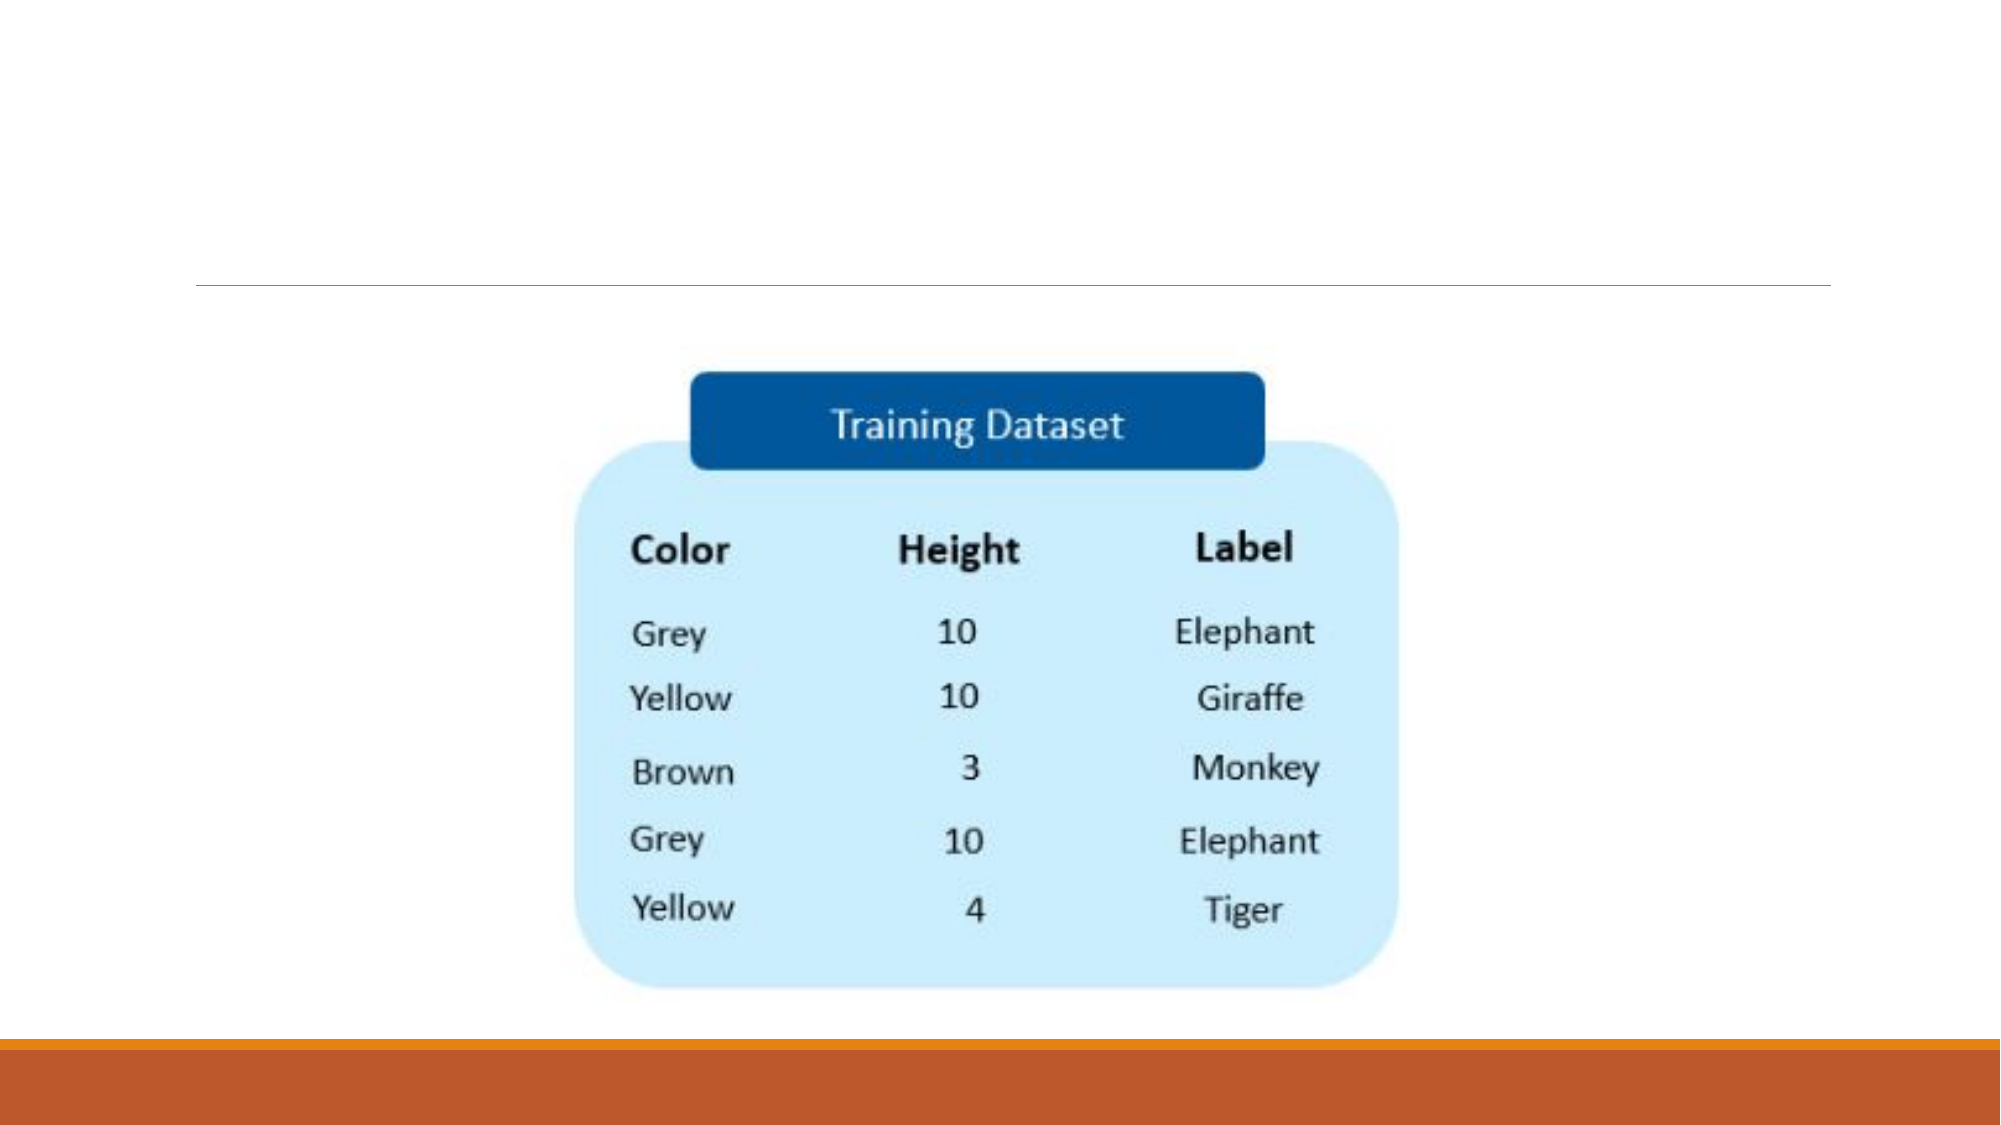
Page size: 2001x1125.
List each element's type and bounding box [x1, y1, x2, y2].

list [523, 344, 1407, 1004]
